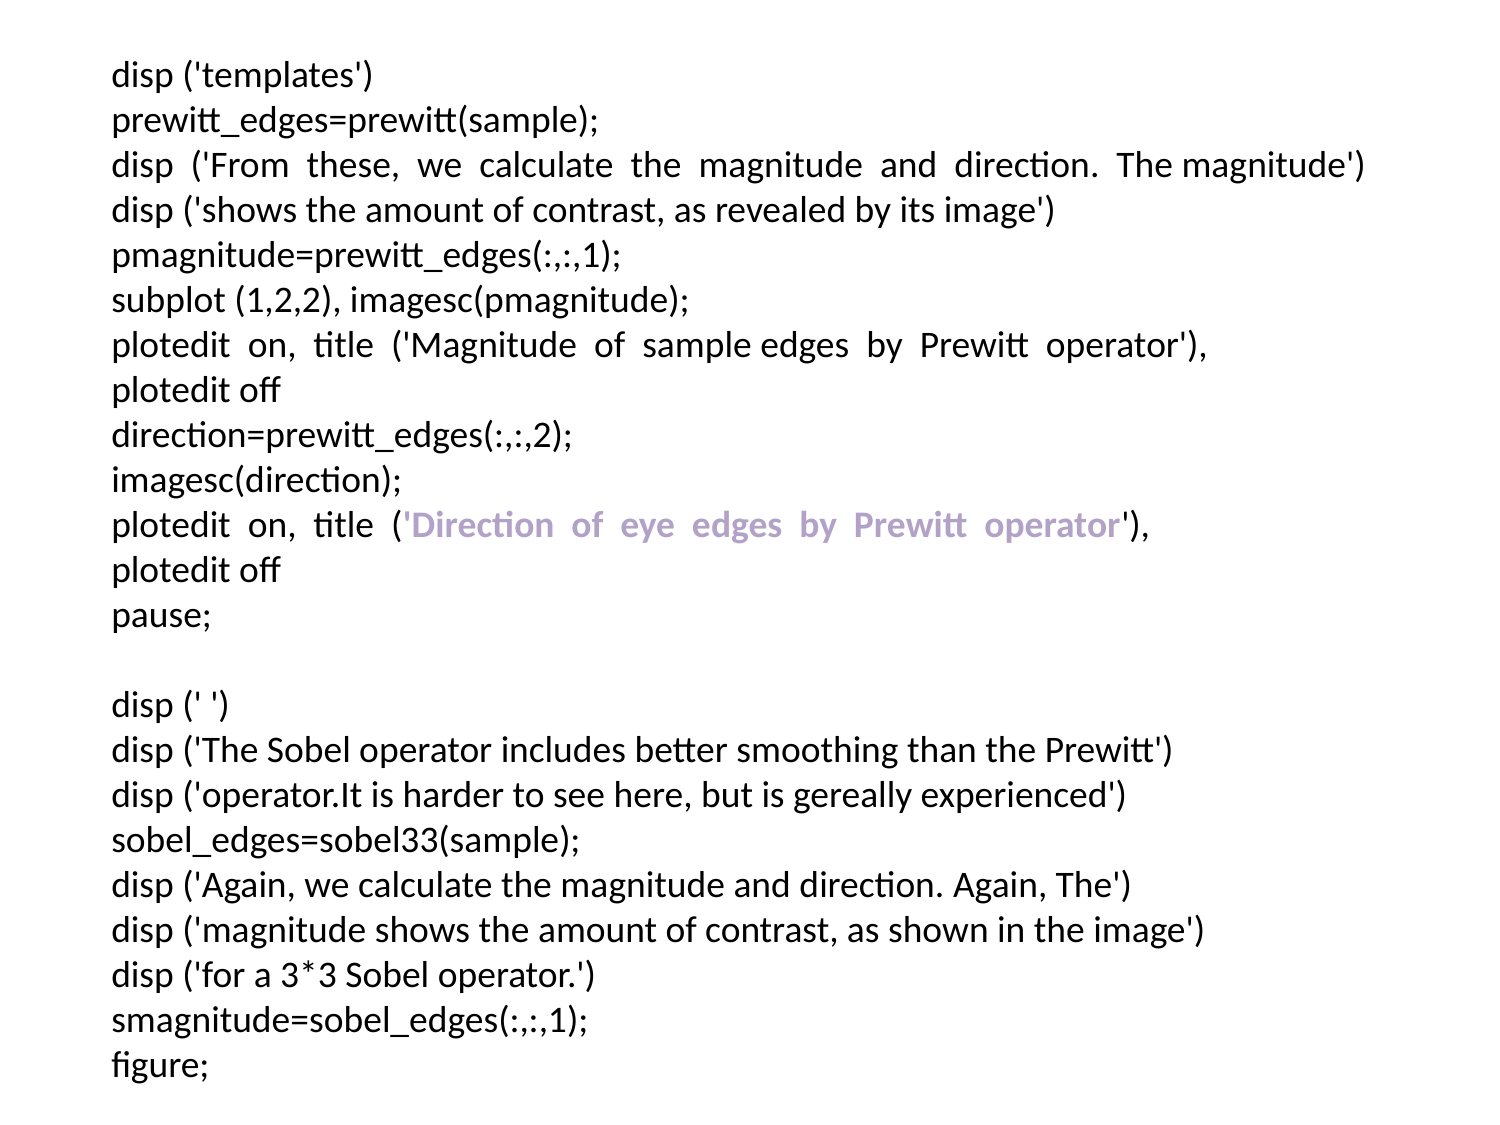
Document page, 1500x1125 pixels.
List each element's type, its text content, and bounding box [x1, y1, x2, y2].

text_box disp ('templates') prewitt_edges=prewitt(sample); disp ('From these, we calculate the magnitude and direction. The magnitude') disp ('shows the amount of contrast, as revealed by its image') pmagnitude=prewitt_edges(:,:,1); subplot (1,2,2), imagesc(pmagnitude); plotedit on, title ('Magnitude of sample edges by Prewitt operator'), plotedit off direction=prewitt_edges(:,:,2); imagesc(direction); plotedit on, title ('Direction of eye edges by Prewitt operator'), plotedit off pause; disp (' ') disp ('The Sobel operator includes better smoothing than the Prewitt') disp ('operator.It is harder to see here, but is gereally experienced') sobel_edges=sobel33(sample); disp ('Again, we calculate the magnitude and direction. Again, The') disp ('magnitude shows the amount of contrast, as shown in the image') disp ('for a 3*3 Sobel operator.') smagnitude=sobel_edges(:,:,1); figure; [96, 42, 1383, 1125]
